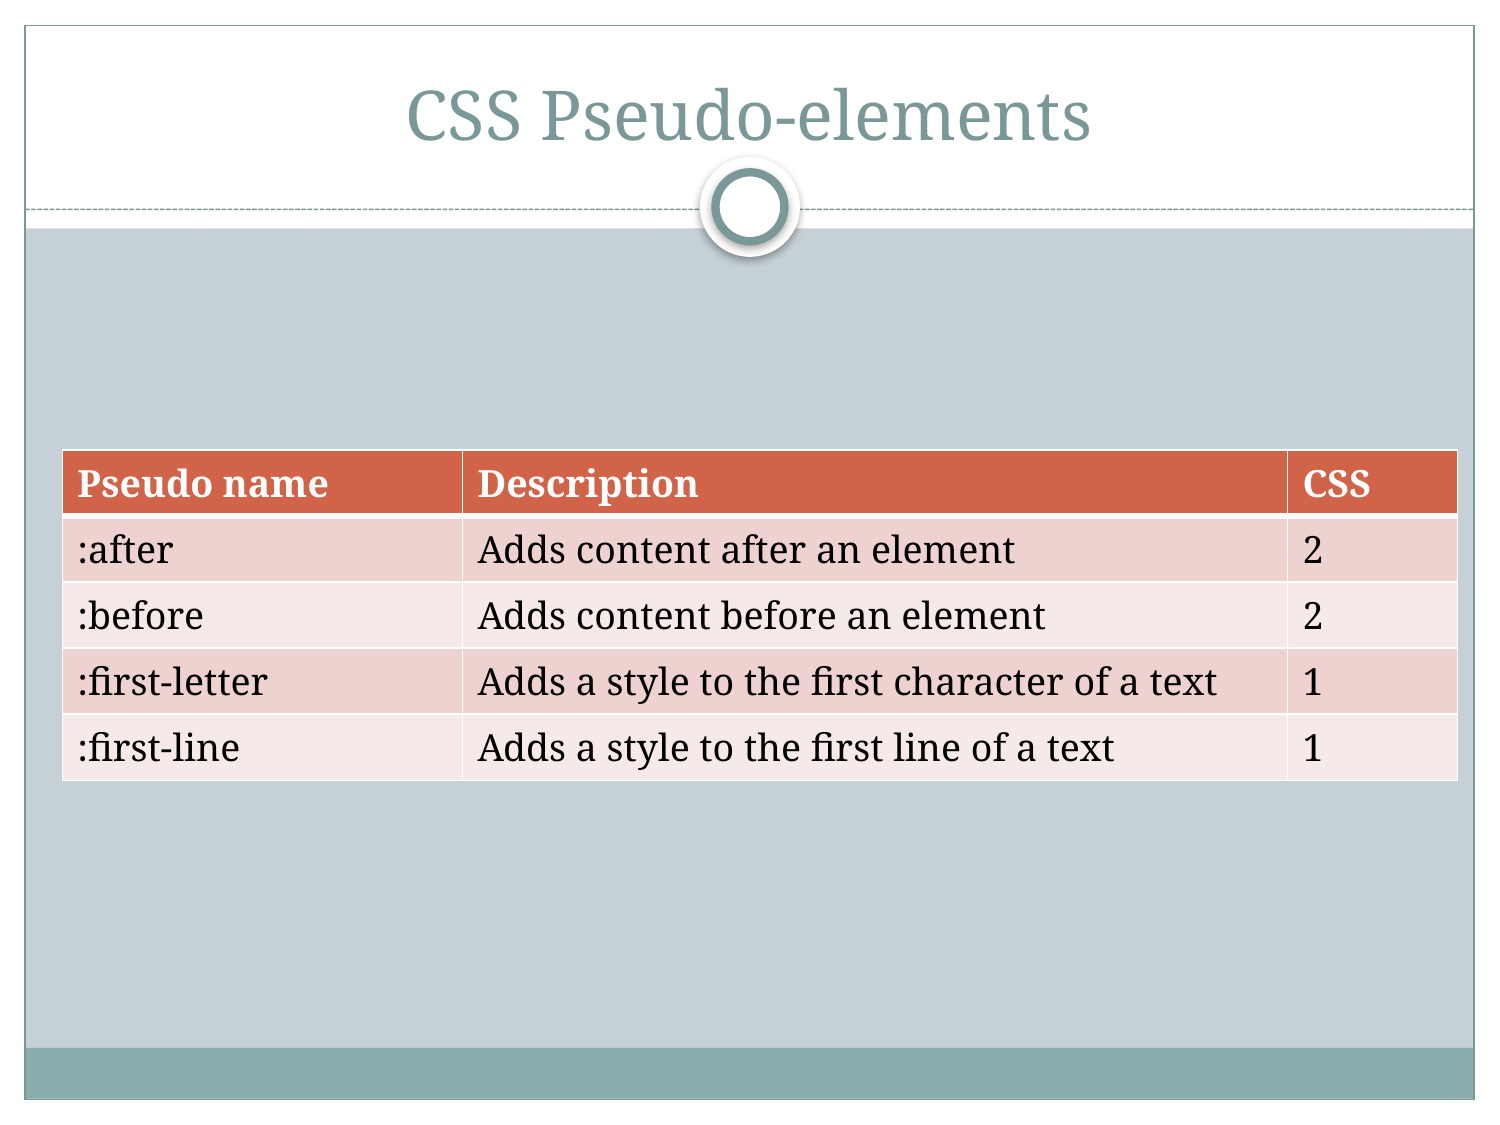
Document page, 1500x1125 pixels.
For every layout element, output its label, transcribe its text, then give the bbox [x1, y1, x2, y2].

title CSS Pseudo-elements [49, 37, 1450, 162]
table_cell Adds a style to the first line of a text [463, 715, 1287, 780]
table_cell 2 [1288, 583, 1457, 647]
table_cell :before [63, 583, 462, 647]
table_cell Adds content after an element [463, 519, 1287, 581]
table_cell Adds content before an element [463, 583, 1287, 647]
table_header Description [463, 451, 1287, 513]
table_cell 1 [1288, 649, 1457, 713]
table_header CSS [1288, 451, 1457, 513]
table_header Pseudo name [63, 451, 462, 513]
table_cell :first-line [63, 715, 462, 780]
table_cell Adds a style to the first character of a text [463, 649, 1287, 713]
table_cell :after [63, 519, 462, 581]
table_cell 1 [1288, 715, 1457, 780]
table_cell :first-letter [63, 649, 462, 713]
table_cell 2 [1288, 519, 1457, 581]
